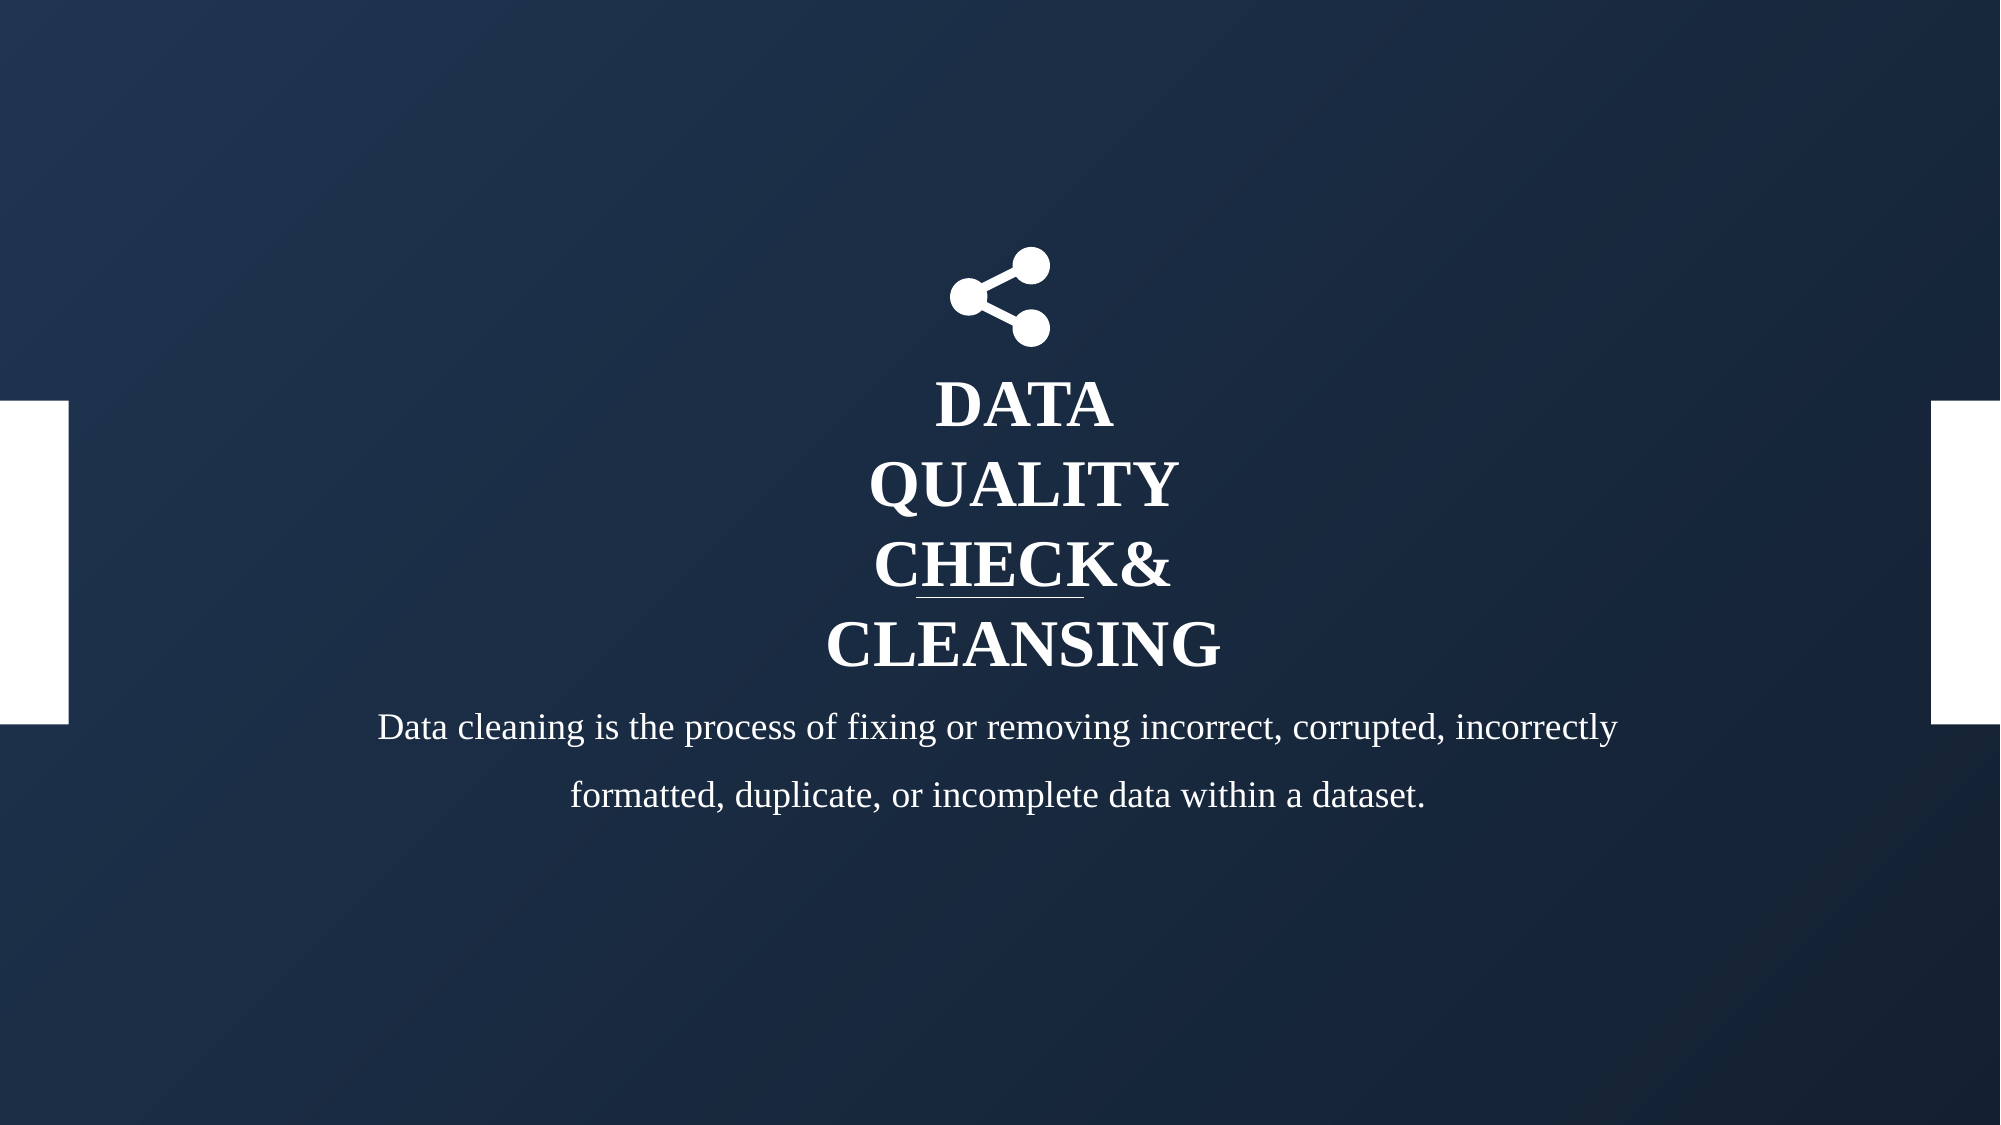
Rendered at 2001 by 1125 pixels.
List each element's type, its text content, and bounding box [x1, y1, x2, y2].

list DATA QUALITY CHECK& CLEANSING [807, 476, 1240, 563]
list Data cleaning is the process of fixing or removing incorrect, corrupted, incorrectly formatted, duplicate, or incomplete data within a dataset. [350, 675, 1647, 819]
